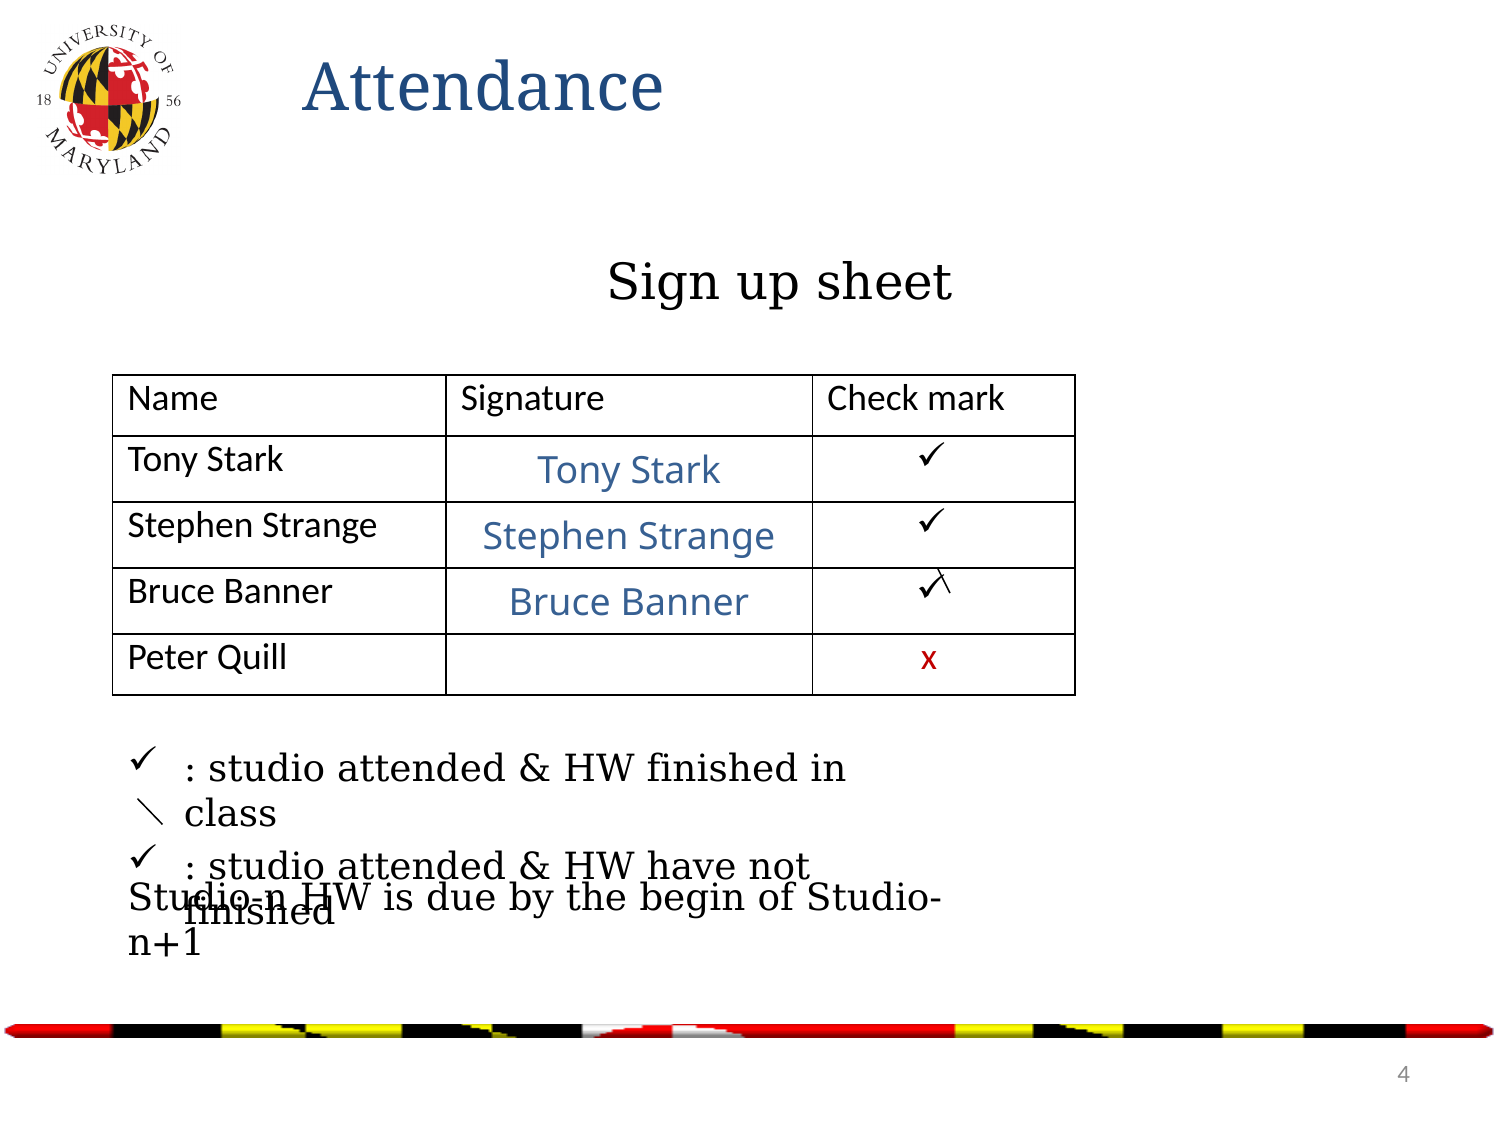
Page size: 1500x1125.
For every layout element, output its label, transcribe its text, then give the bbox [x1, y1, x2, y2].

table_cell Peter Quill [113, 635, 445, 694]
table_cell [813, 569, 1074, 633]
table_cell [813, 503, 1074, 567]
picture [37, 24, 181, 175]
table_cell [447, 635, 812, 694]
list Sign up sheet [74, 212, 1426, 1006]
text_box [137, 798, 163, 825]
title Attendance [287, 12, 1426, 156]
table_cell Tony Stark [447, 437, 812, 501]
table_cell Bruce Banner [113, 569, 445, 633]
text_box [937, 567, 951, 594]
table_cell Tony Stark [113, 437, 445, 501]
table_header Signature [447, 376, 812, 435]
table_cell Stephen Strange [113, 503, 445, 567]
slide_number 4 [1250, 1042, 1425, 1103]
text_box : studio attended & HW finished in class : studio attended & HW have not finished [112, 736, 875, 862]
table_cell Stephen Strange [447, 503, 812, 567]
table_cell Bruce Banner [447, 569, 812, 633]
table_header Name [113, 376, 445, 435]
text_box Studio-n HW is due by the begin of Studio-n+1 [37, 865, 1000, 982]
table_cell x [813, 635, 1074, 694]
picture [0, 1024, 1500, 1038]
table_header Check mark [813, 376, 1074, 435]
table_cell [813, 437, 1074, 501]
